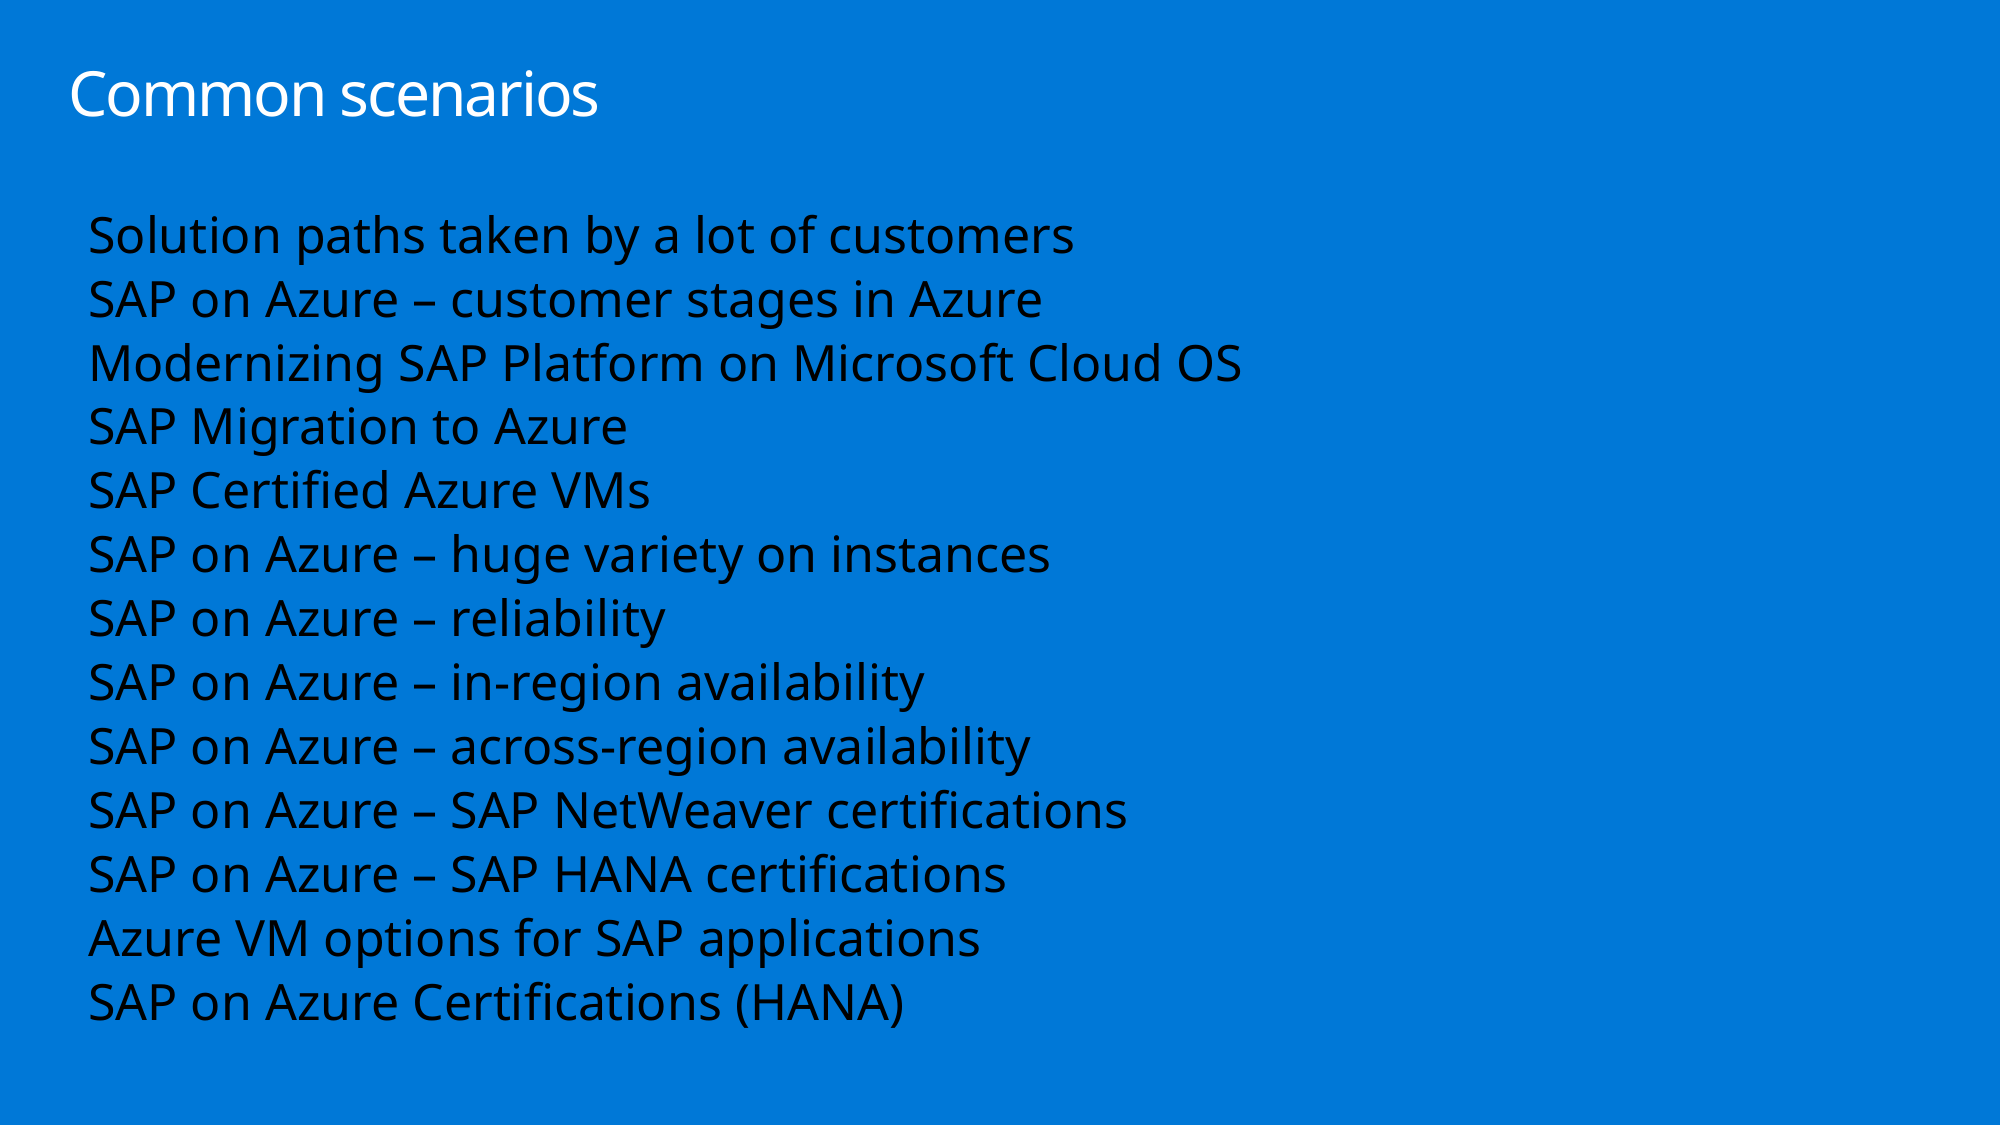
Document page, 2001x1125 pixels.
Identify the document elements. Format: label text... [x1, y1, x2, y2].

title Common scenarios [44, 47, 1957, 196]
list Solution paths taken by a lot of customers SAP on Azure – customer stages in Azure Modernizing SAP Platform on Microsoft Cloud OS SAP Migration to Azure SAP Certified Azure VMs SAP on Azure – huge variety on instances SAP on Azure – reliability SAP on Azure – in-region availability SAP on Azure – across-region availability SAP on Azure – SAP NetWeaver certifications SAP on Azure – SAP HANA certifications Azure VM options for SAP applications SAP on Azure Certifications (HANA) [64, 195, 1830, 1080]
